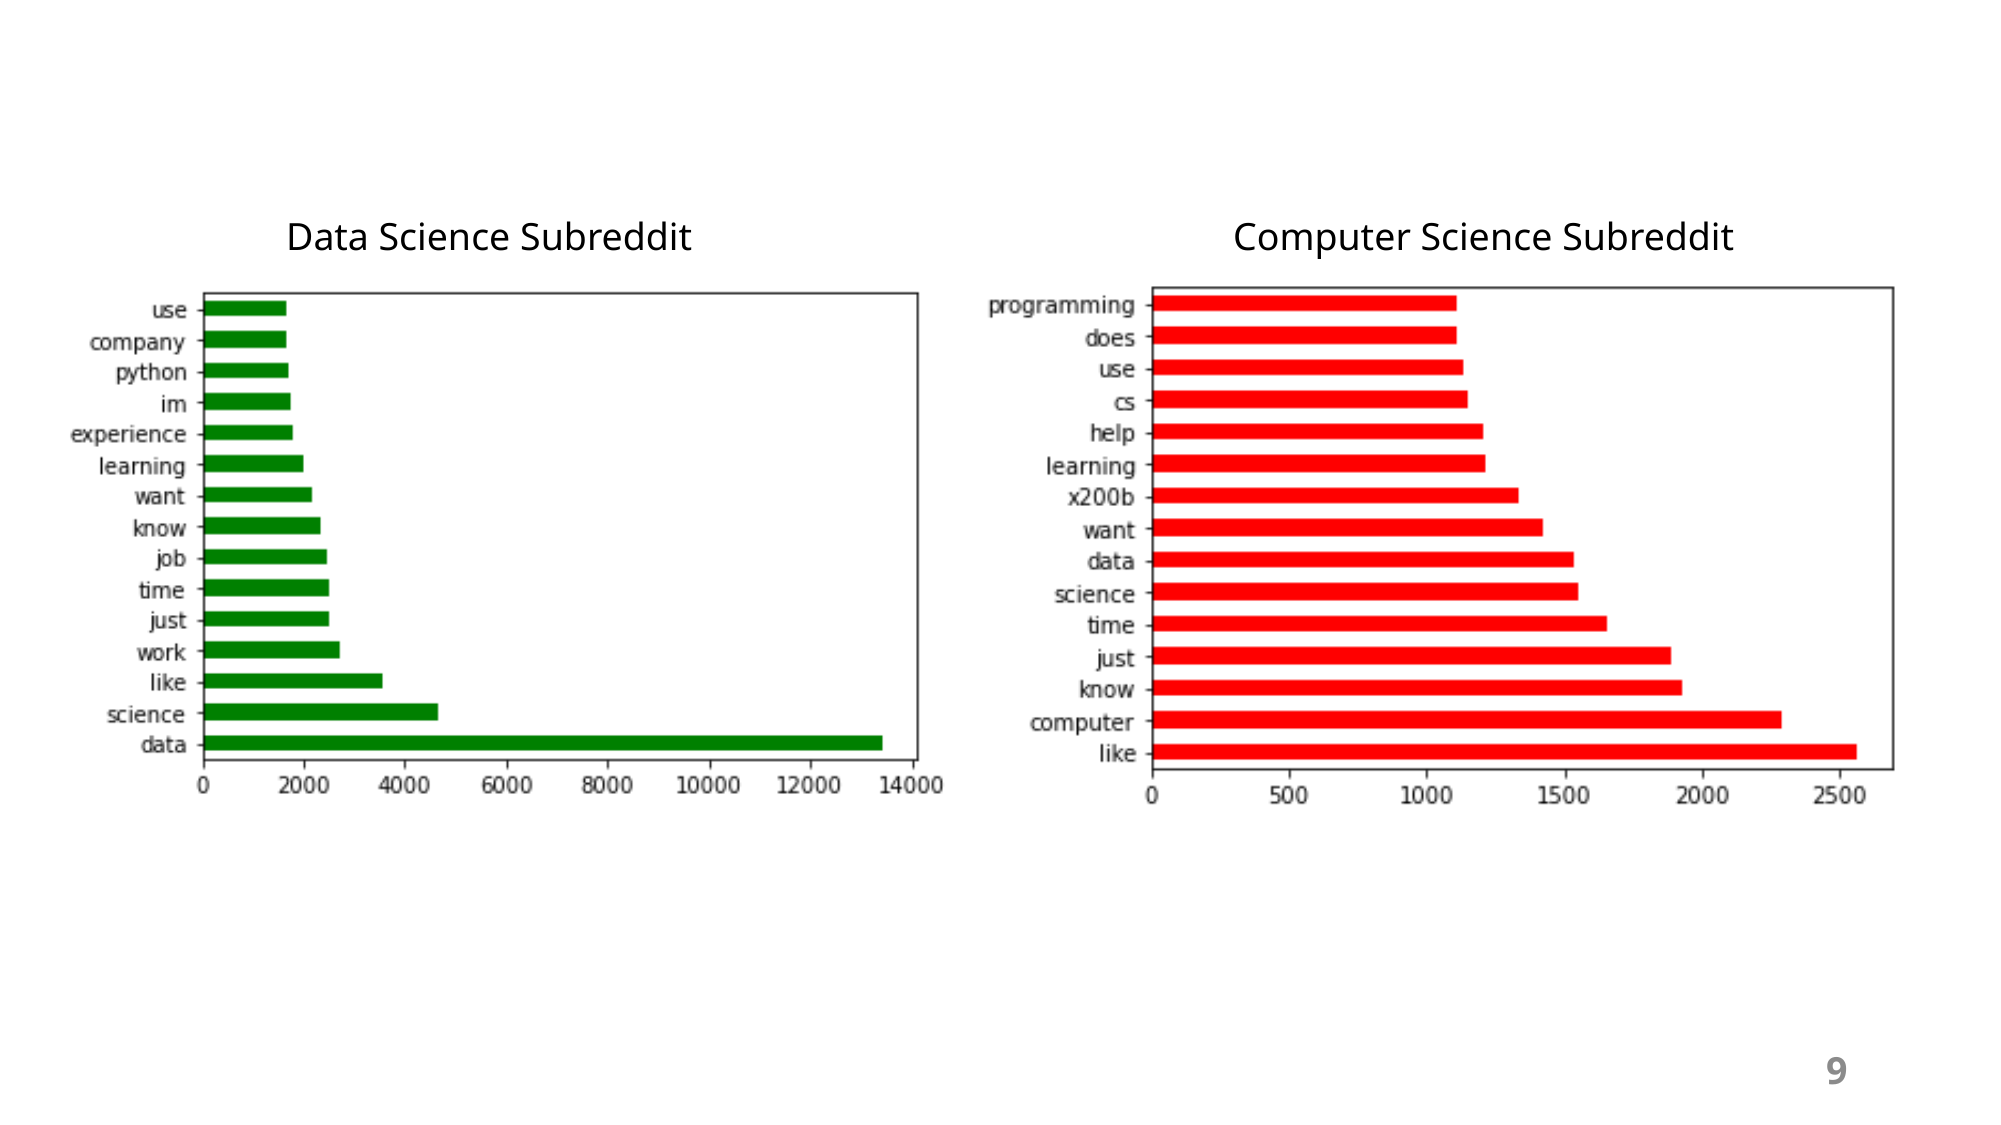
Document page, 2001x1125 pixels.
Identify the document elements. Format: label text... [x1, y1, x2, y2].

slide_number 9 [1412, 1042, 1863, 1103]
picture [971, 274, 1906, 822]
text_box Data Science Subreddit [271, 205, 708, 266]
text_box Computer Science Subreddit [1218, 205, 1750, 266]
picture [54, 280, 960, 811]
